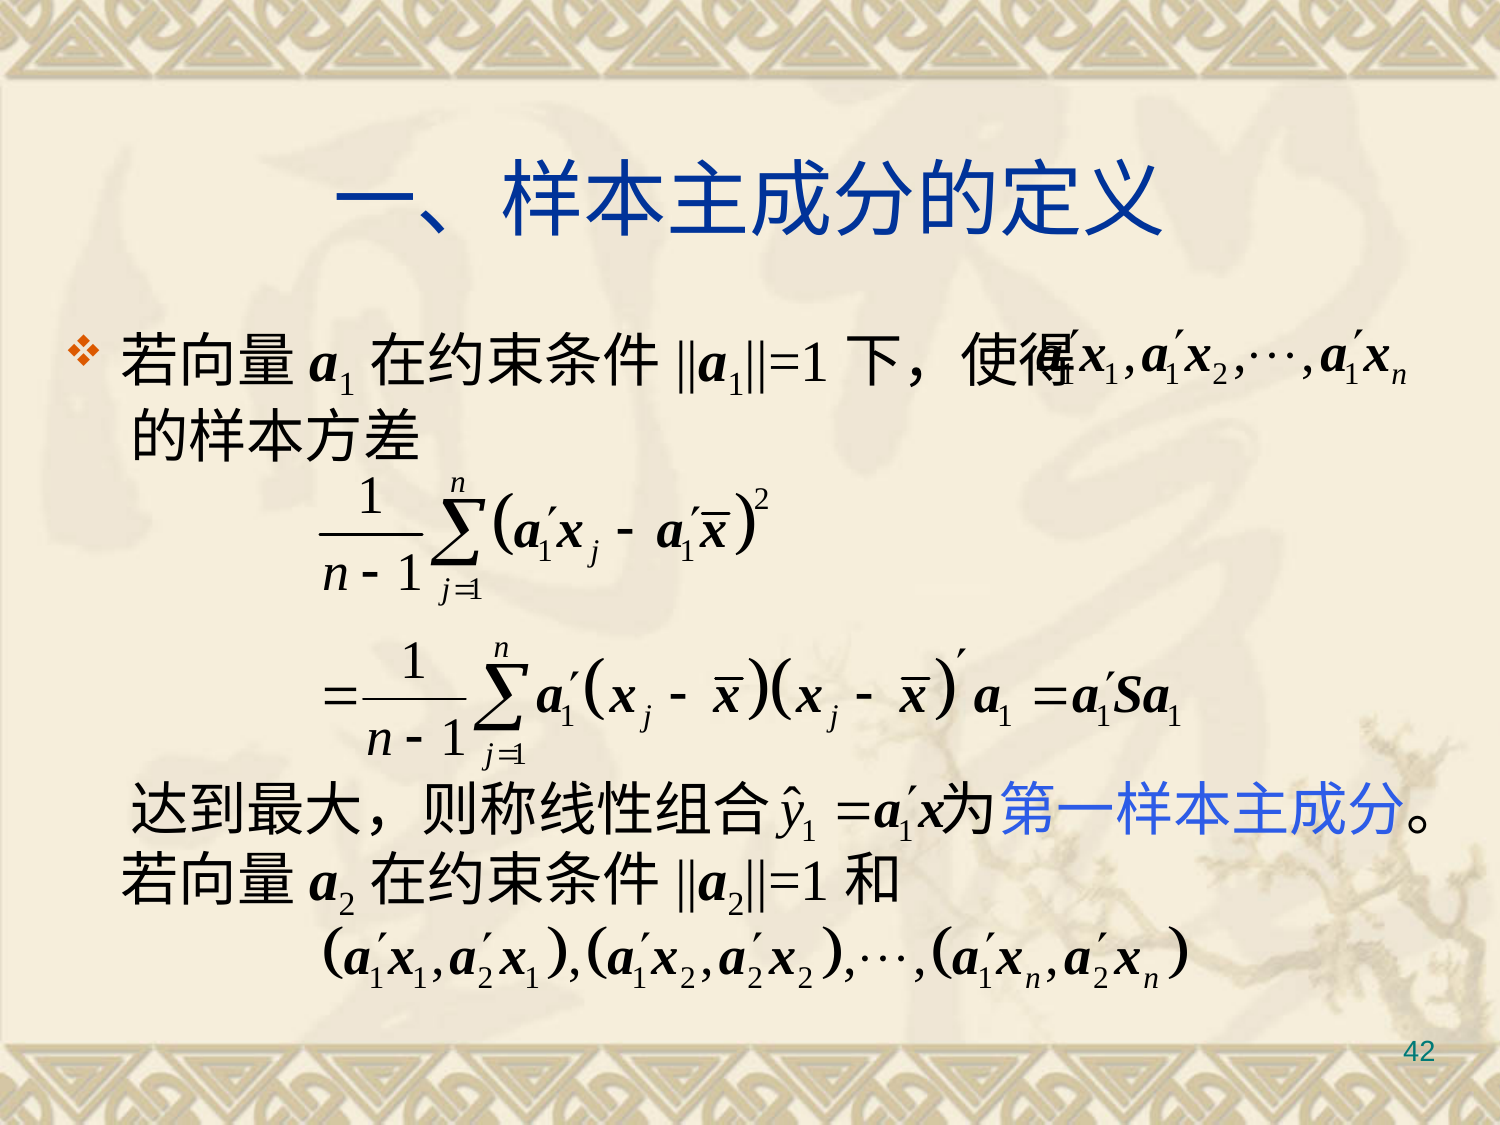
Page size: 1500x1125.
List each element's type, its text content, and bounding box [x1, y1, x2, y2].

slide_number 42 [1074, 1024, 1451, 1103]
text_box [320, 922, 1188, 1000]
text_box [1033, 324, 1413, 391]
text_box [315, 462, 1185, 778]
picture [0, 0, 1500, 1125]
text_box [771, 781, 951, 847]
title 一、样本主成分的定义 [49, 99, 1451, 293]
list 若向量a1在约束条件||a1||=1下，使得 的样本方差 达到最大，则称线性组合 为第一样本主成分。若向量a2在约束条件||a2||=1和 [49, 316, 1451, 1001]
